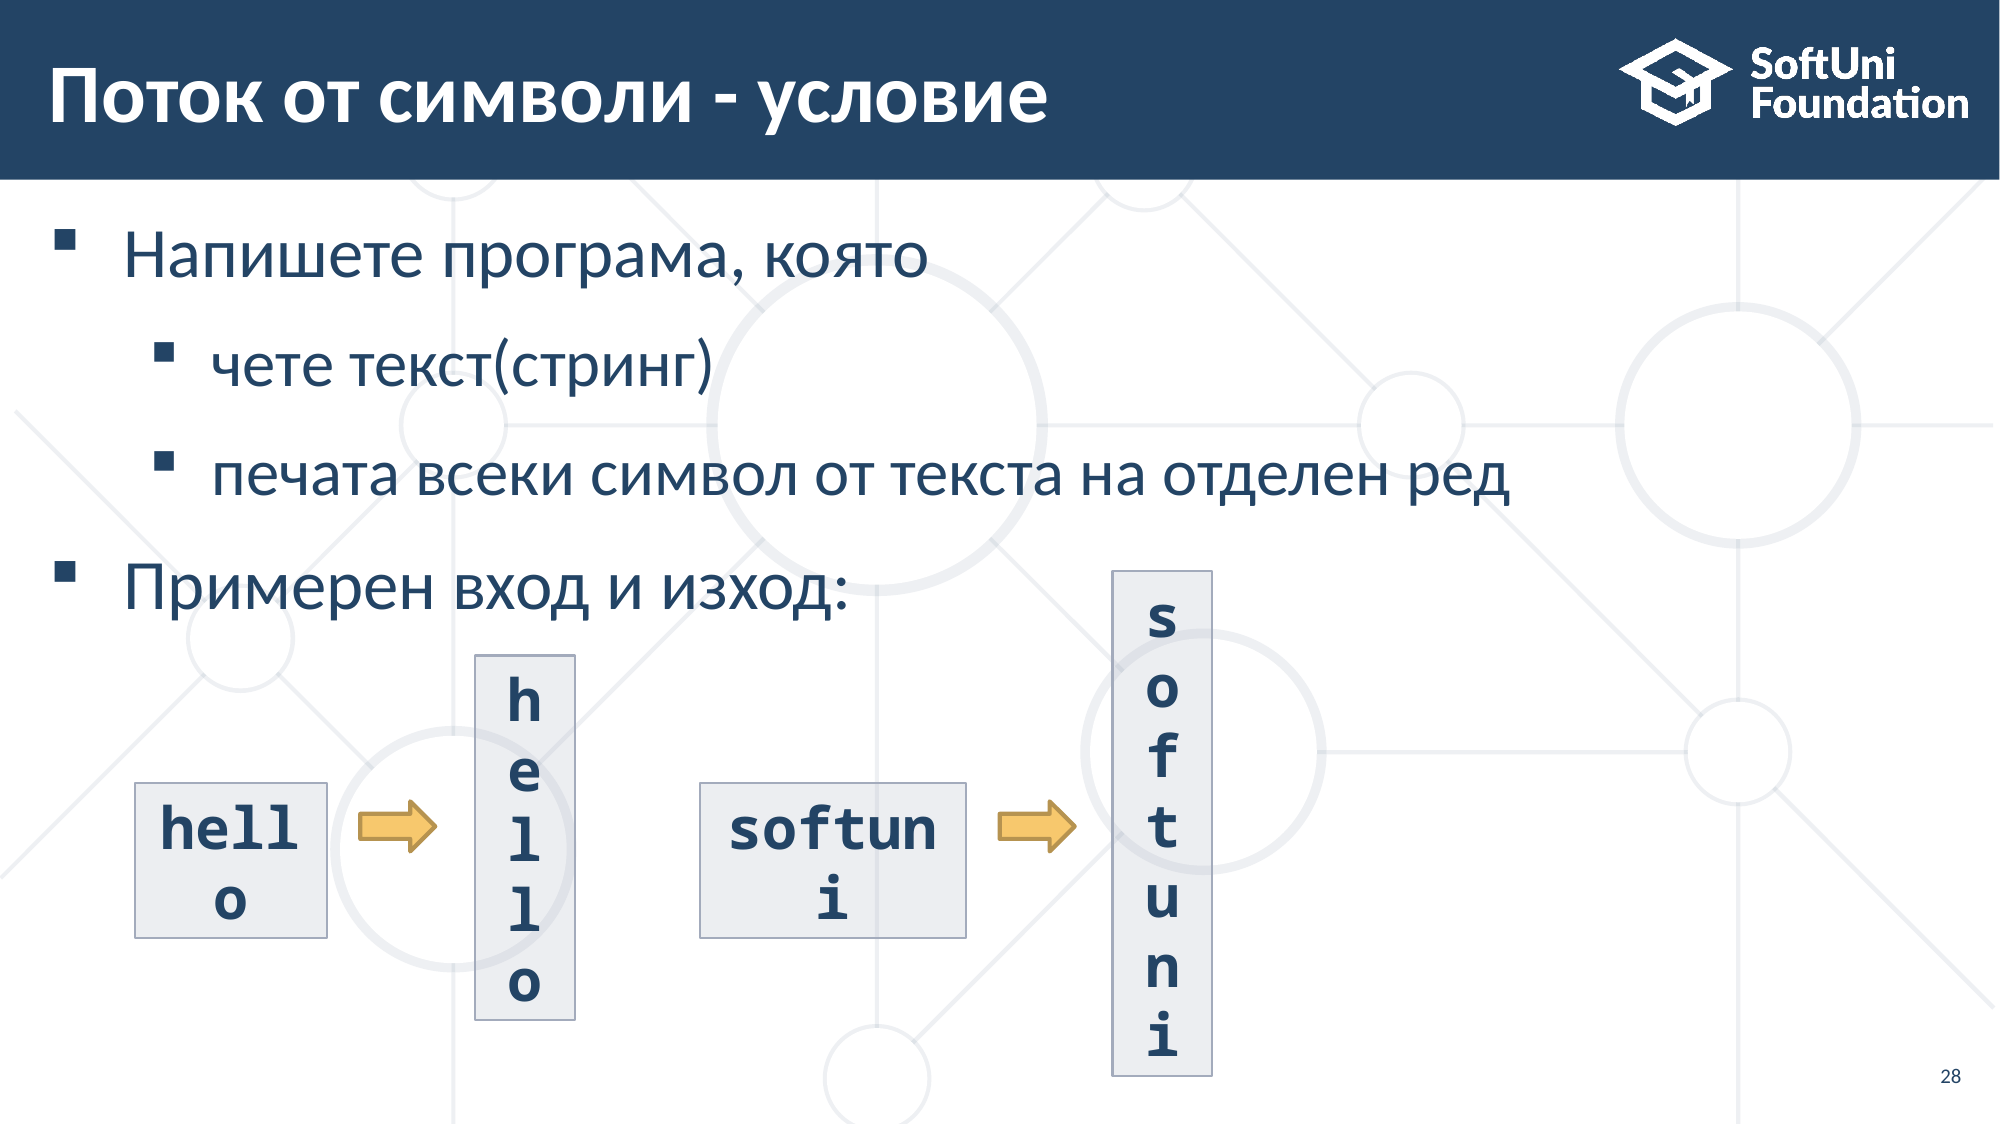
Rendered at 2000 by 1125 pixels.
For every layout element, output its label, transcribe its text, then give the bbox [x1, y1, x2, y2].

title Поток от символи - условие [31, 16, 1591, 162]
text_box h e l l o [475, 655, 576, 1021]
text_box s o f t u n i [1112, 571, 1213, 1076]
text_box [358, 799, 438, 854]
picture [1618, 38, 1968, 126]
slide_number 28 [1896, 1049, 1968, 1101]
list Напишете програма, която чете текст(стринг) печата всеки символ от текста на отделен ред Примерен вход и изход: [31, 196, 1970, 1063]
text_box [997, 799, 1077, 854]
text_box softuni [699, 783, 967, 939]
text_box hello [134, 783, 328, 939]
